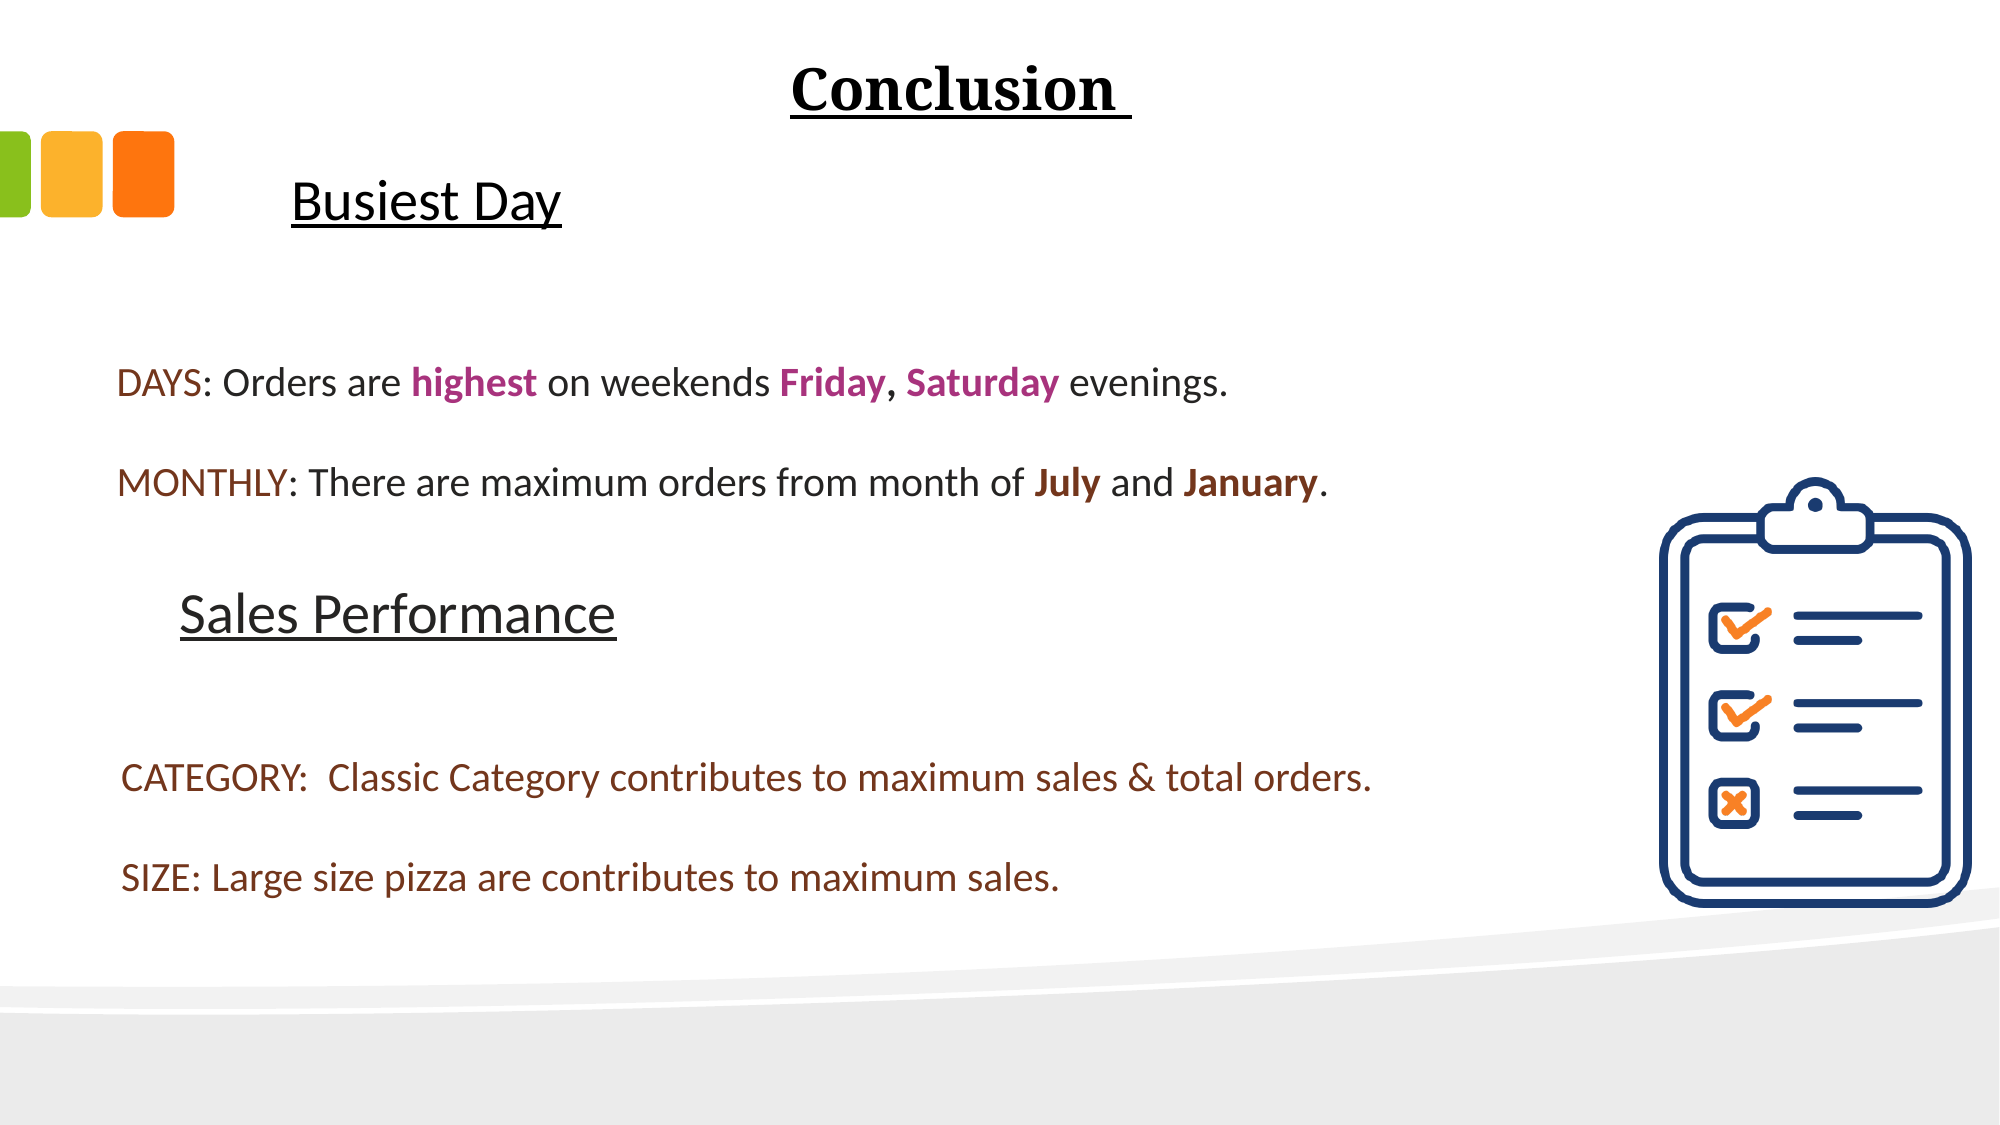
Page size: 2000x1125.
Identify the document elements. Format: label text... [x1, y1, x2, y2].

text_box CATEGORY: Classic Category contributes to maximum sales & total orders. SIZE: Large size pizza are contributes to maximum sales. [106, 692, 1590, 908]
text_box Busiest Day [231, 154, 622, 240]
text_box Sales Performance [101, 567, 695, 653]
text_box DAYS: Orders are highest on weekends Friday, Saturday evenings. MONTHLY: There are maximum orders from month of July and January. [101, 297, 1496, 512]
picture [1590, 467, 2000, 918]
text_box Conclusion [775, 44, 1225, 129]
